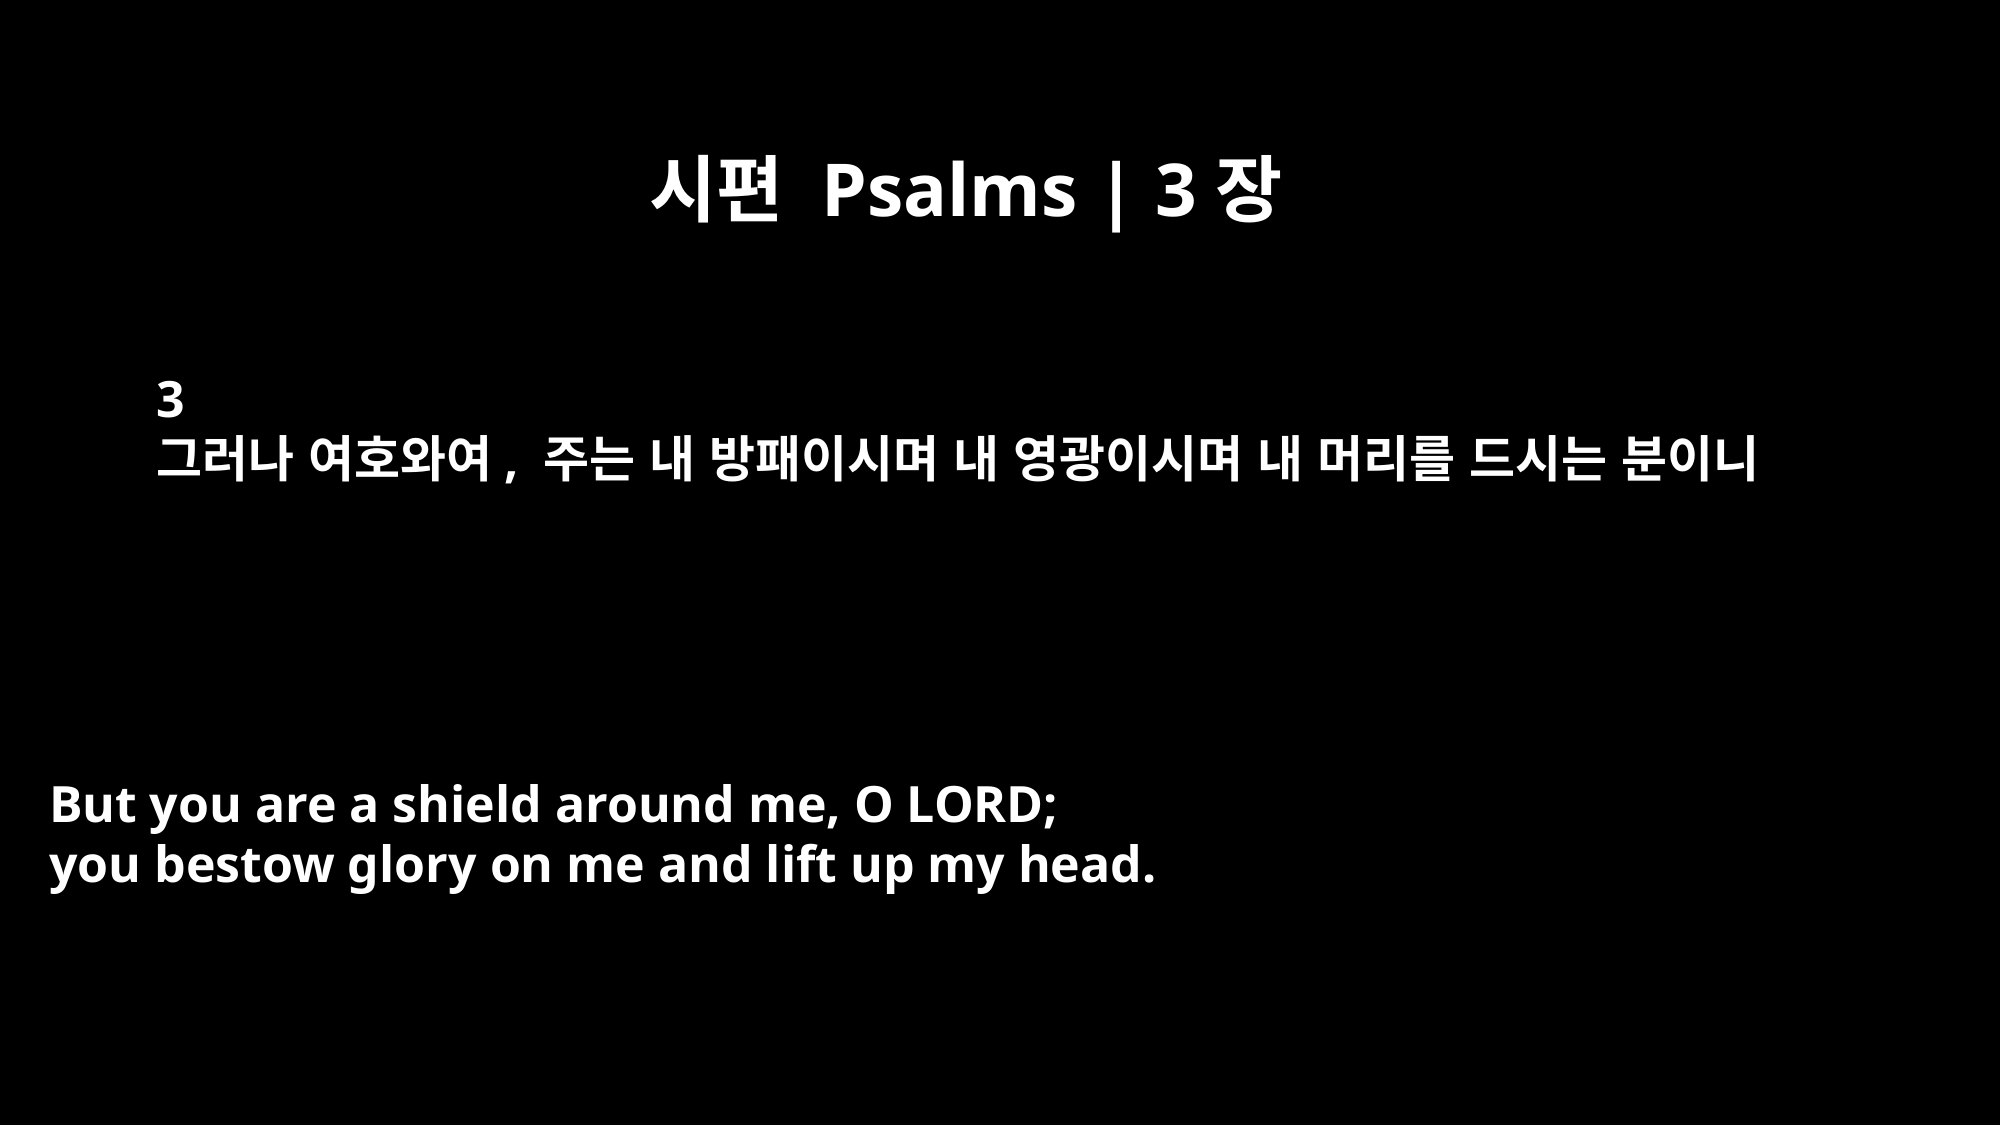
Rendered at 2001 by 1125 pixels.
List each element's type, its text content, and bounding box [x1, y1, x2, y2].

text_box 3 그러나 여호와여, 주는 내 방패이시며 내 영광이시며 내 머리를 드시는 분이니 [141, 359, 1775, 495]
text_box But you are a shield around me, O LORD; you bestow glory on me and lift up my head. [34, 764, 1172, 900]
text_box 시편 Psalms | 3장 [634, 136, 1298, 239]
